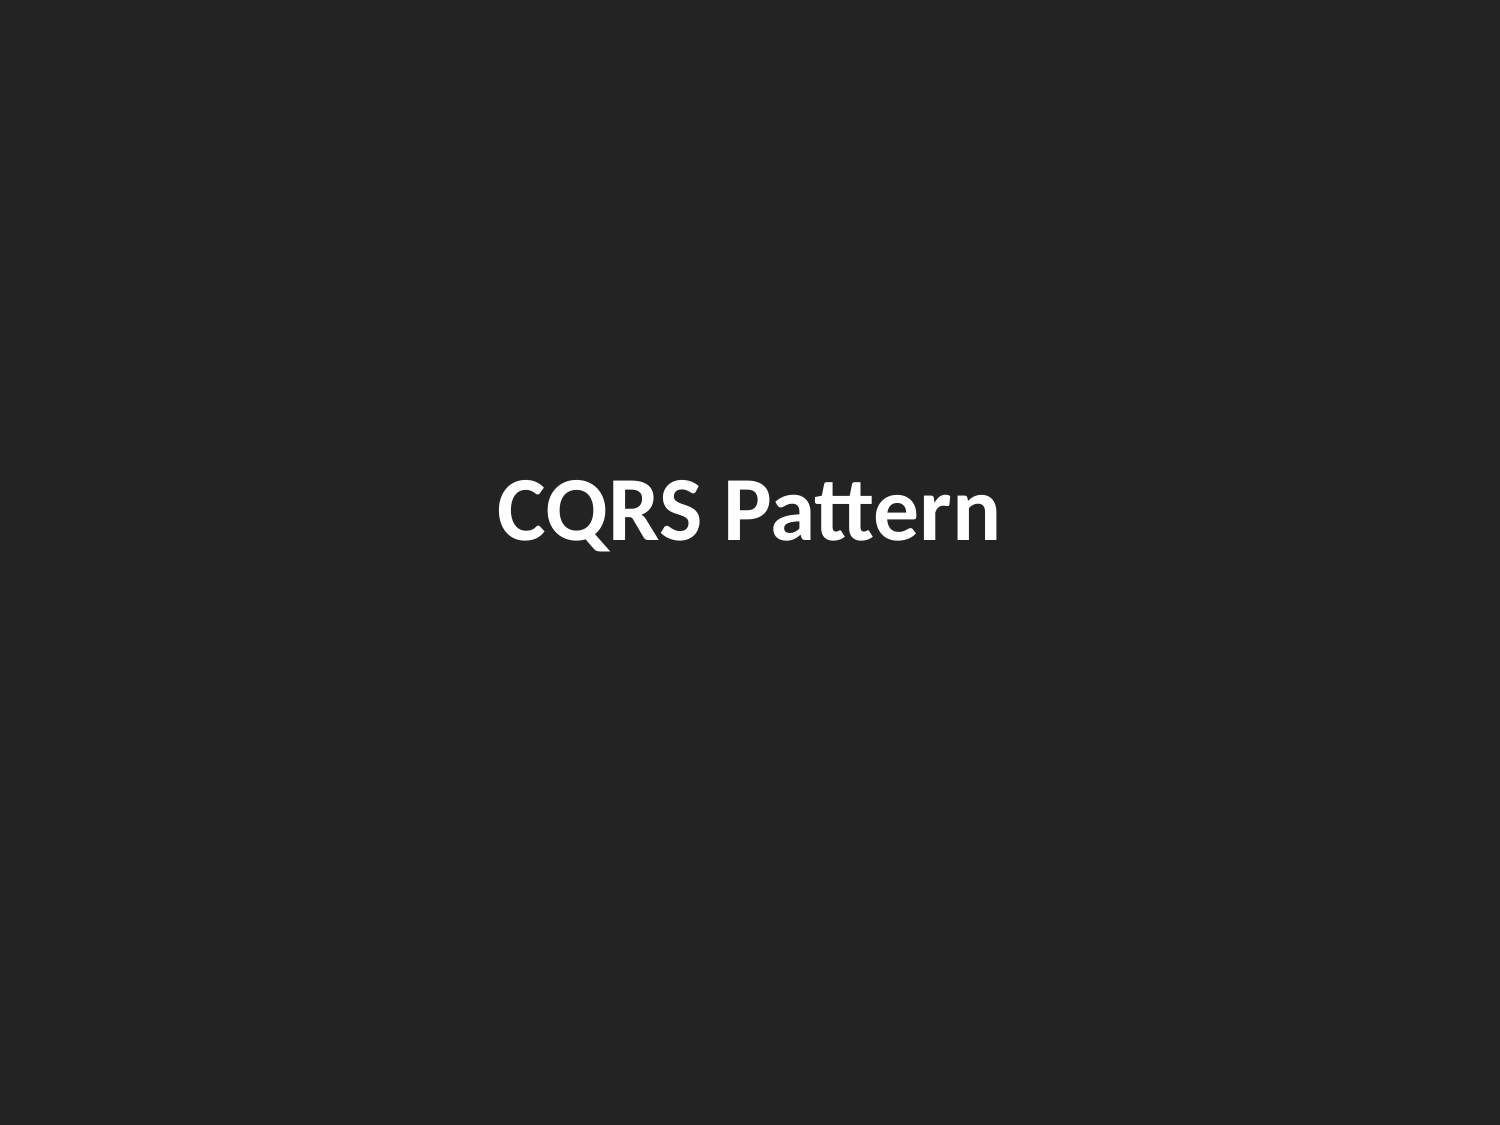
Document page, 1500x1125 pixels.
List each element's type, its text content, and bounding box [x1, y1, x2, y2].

title CQRS Pattern [75, 410, 1425, 598]
